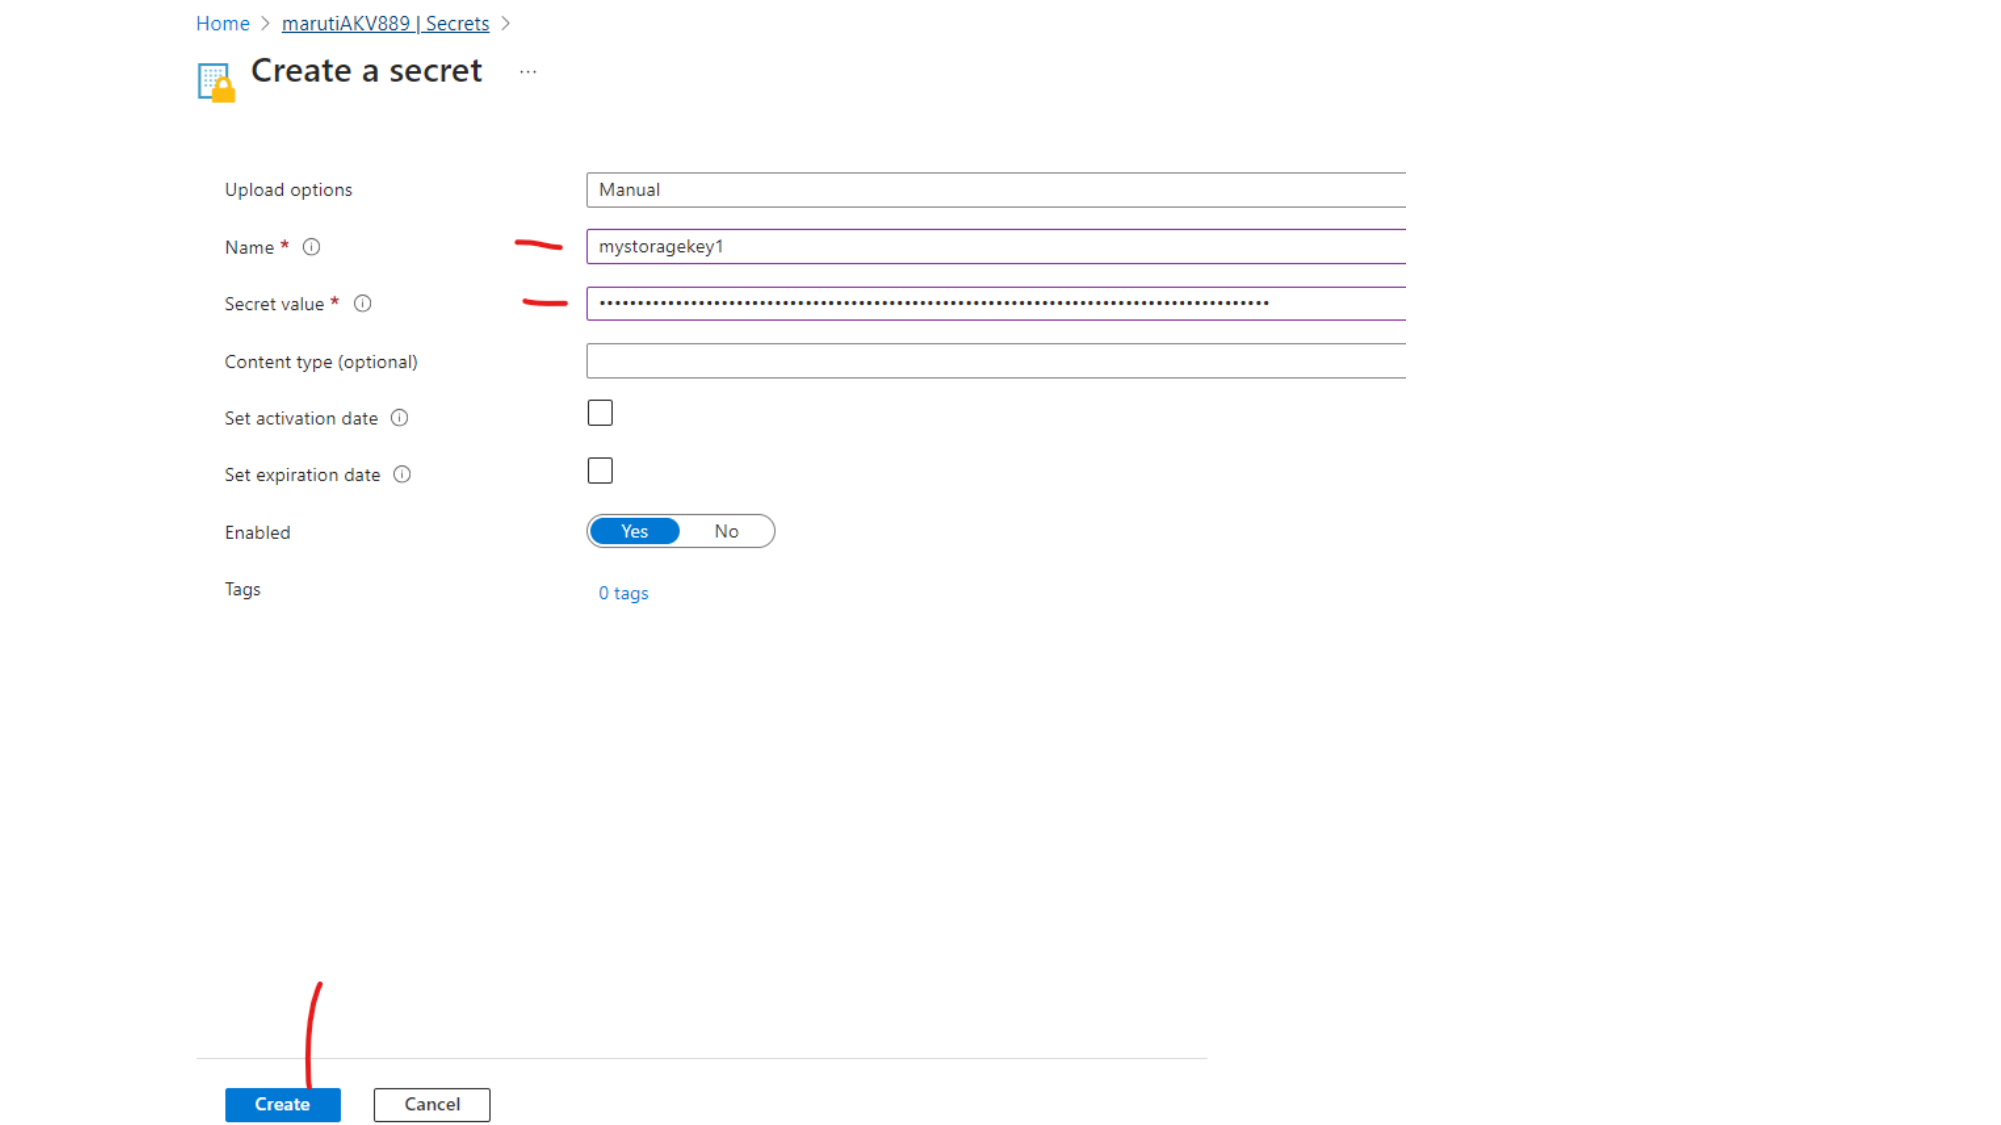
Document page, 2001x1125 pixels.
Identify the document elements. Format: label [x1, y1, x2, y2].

picture [173, 0, 1407, 1125]
